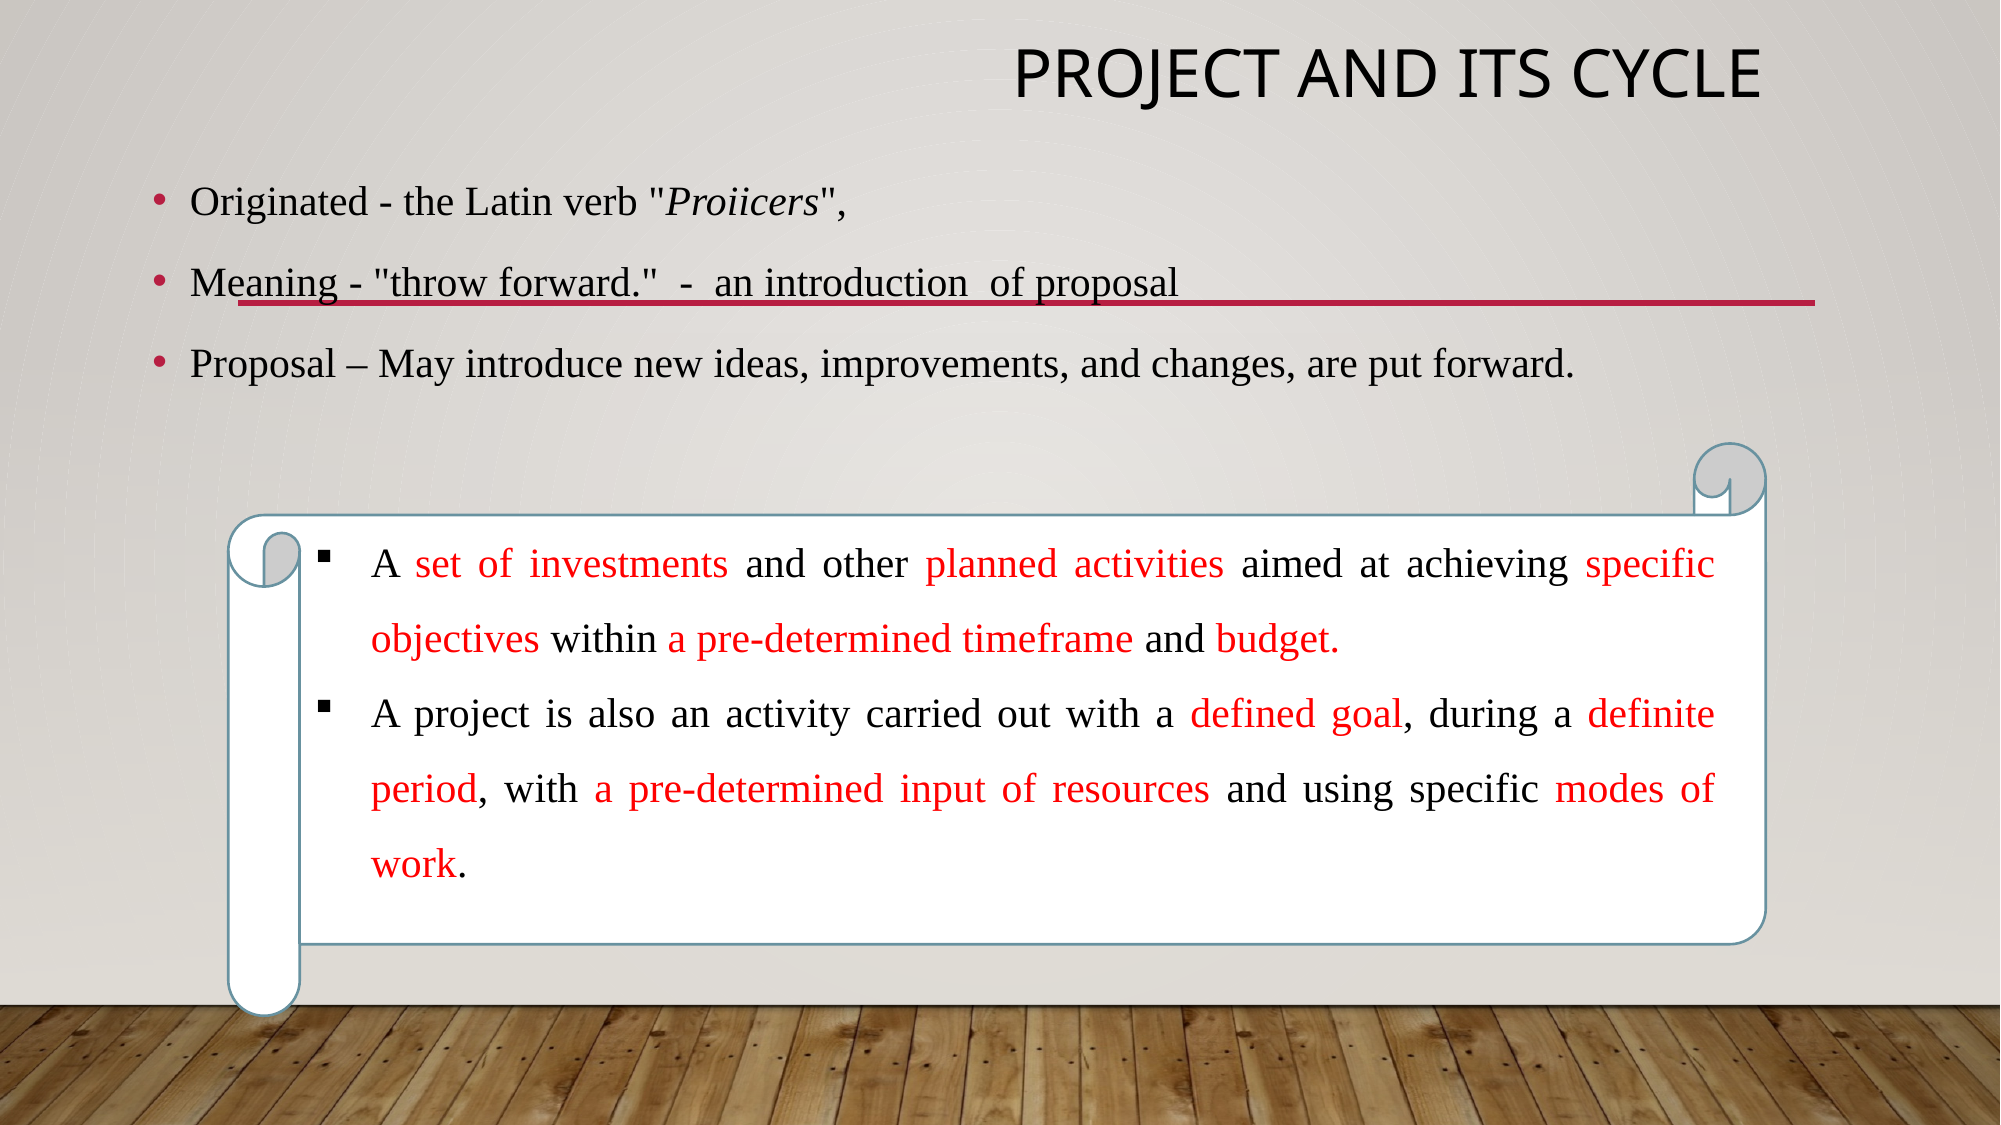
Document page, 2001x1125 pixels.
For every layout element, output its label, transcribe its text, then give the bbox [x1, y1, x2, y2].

picture [0, 1005, 2000, 1125]
list Originated - the Latin verb "Proiicers", Meaning - "throw forward." - an introduction of proposal Proposal – May introduce new ideas, improvements, and changes, are put forward. [137, 156, 1863, 1014]
title Project and its cycle [997, 32, 1988, 129]
text_box A set of investments and other planned activities aimed at achieving specific objectives within a pre-determined timeframe and budget. A project is also an activity carried out with a defined goal, during a definite period, with a pre-determined input of resources and using specific modes of work. [226, 442, 1768, 1018]
